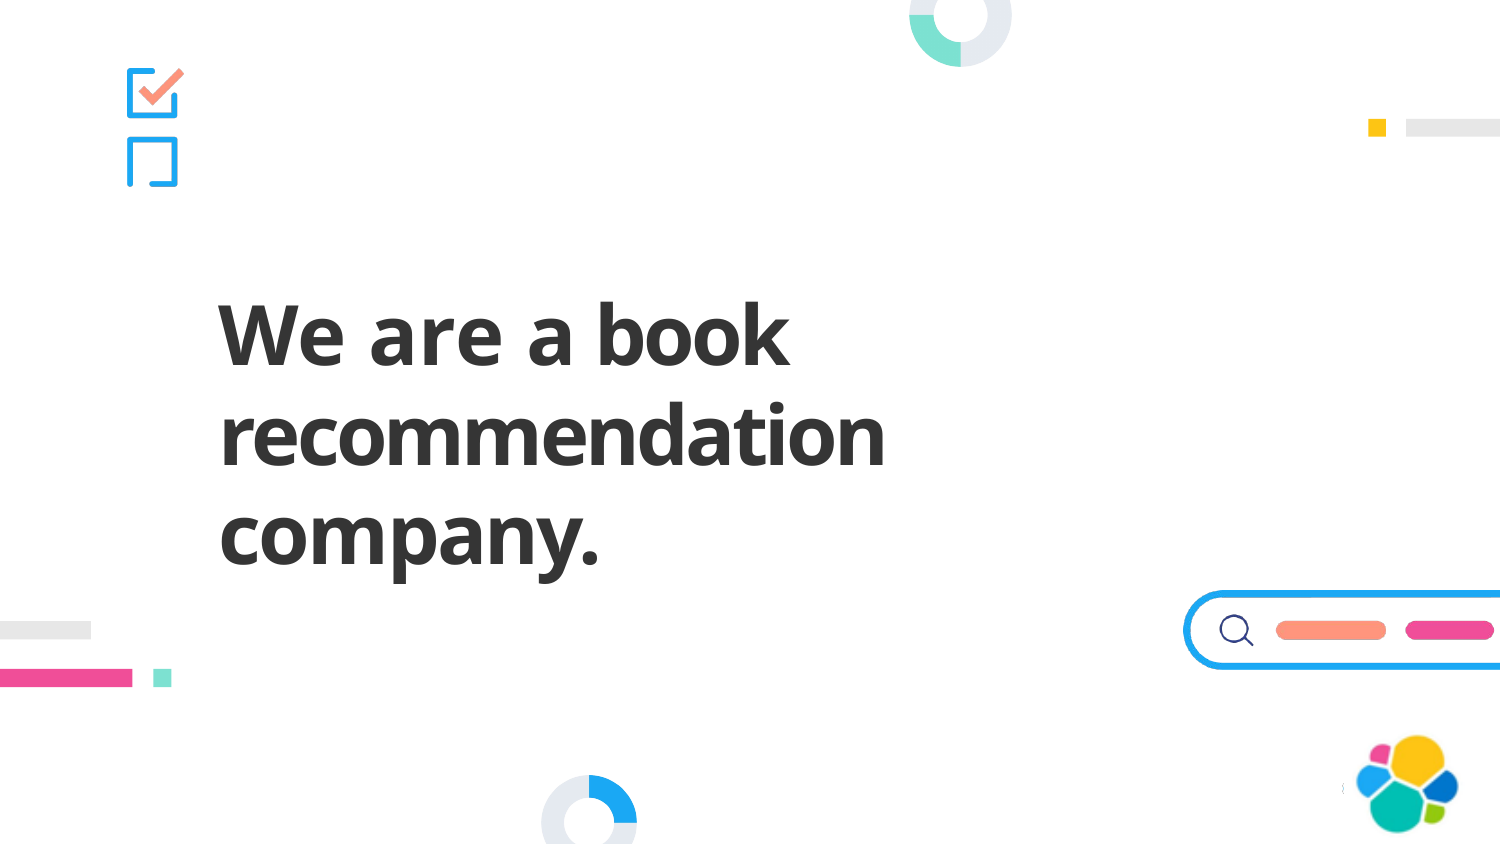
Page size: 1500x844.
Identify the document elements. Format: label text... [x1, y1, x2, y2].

text_box [153, 668, 172, 688]
picture [541, 775, 637, 844]
text_box [0, 668, 133, 688]
text_box [0, 621, 91, 640]
picture [1183, 589, 1500, 671]
picture [908, 0, 1012, 67]
text_box [1368, 118, 1386, 137]
title We are a book recommendation company. [216, 279, 1283, 582]
text_box [1406, 118, 1500, 137]
picture [1342, 720, 1468, 841]
picture [126, 68, 184, 187]
